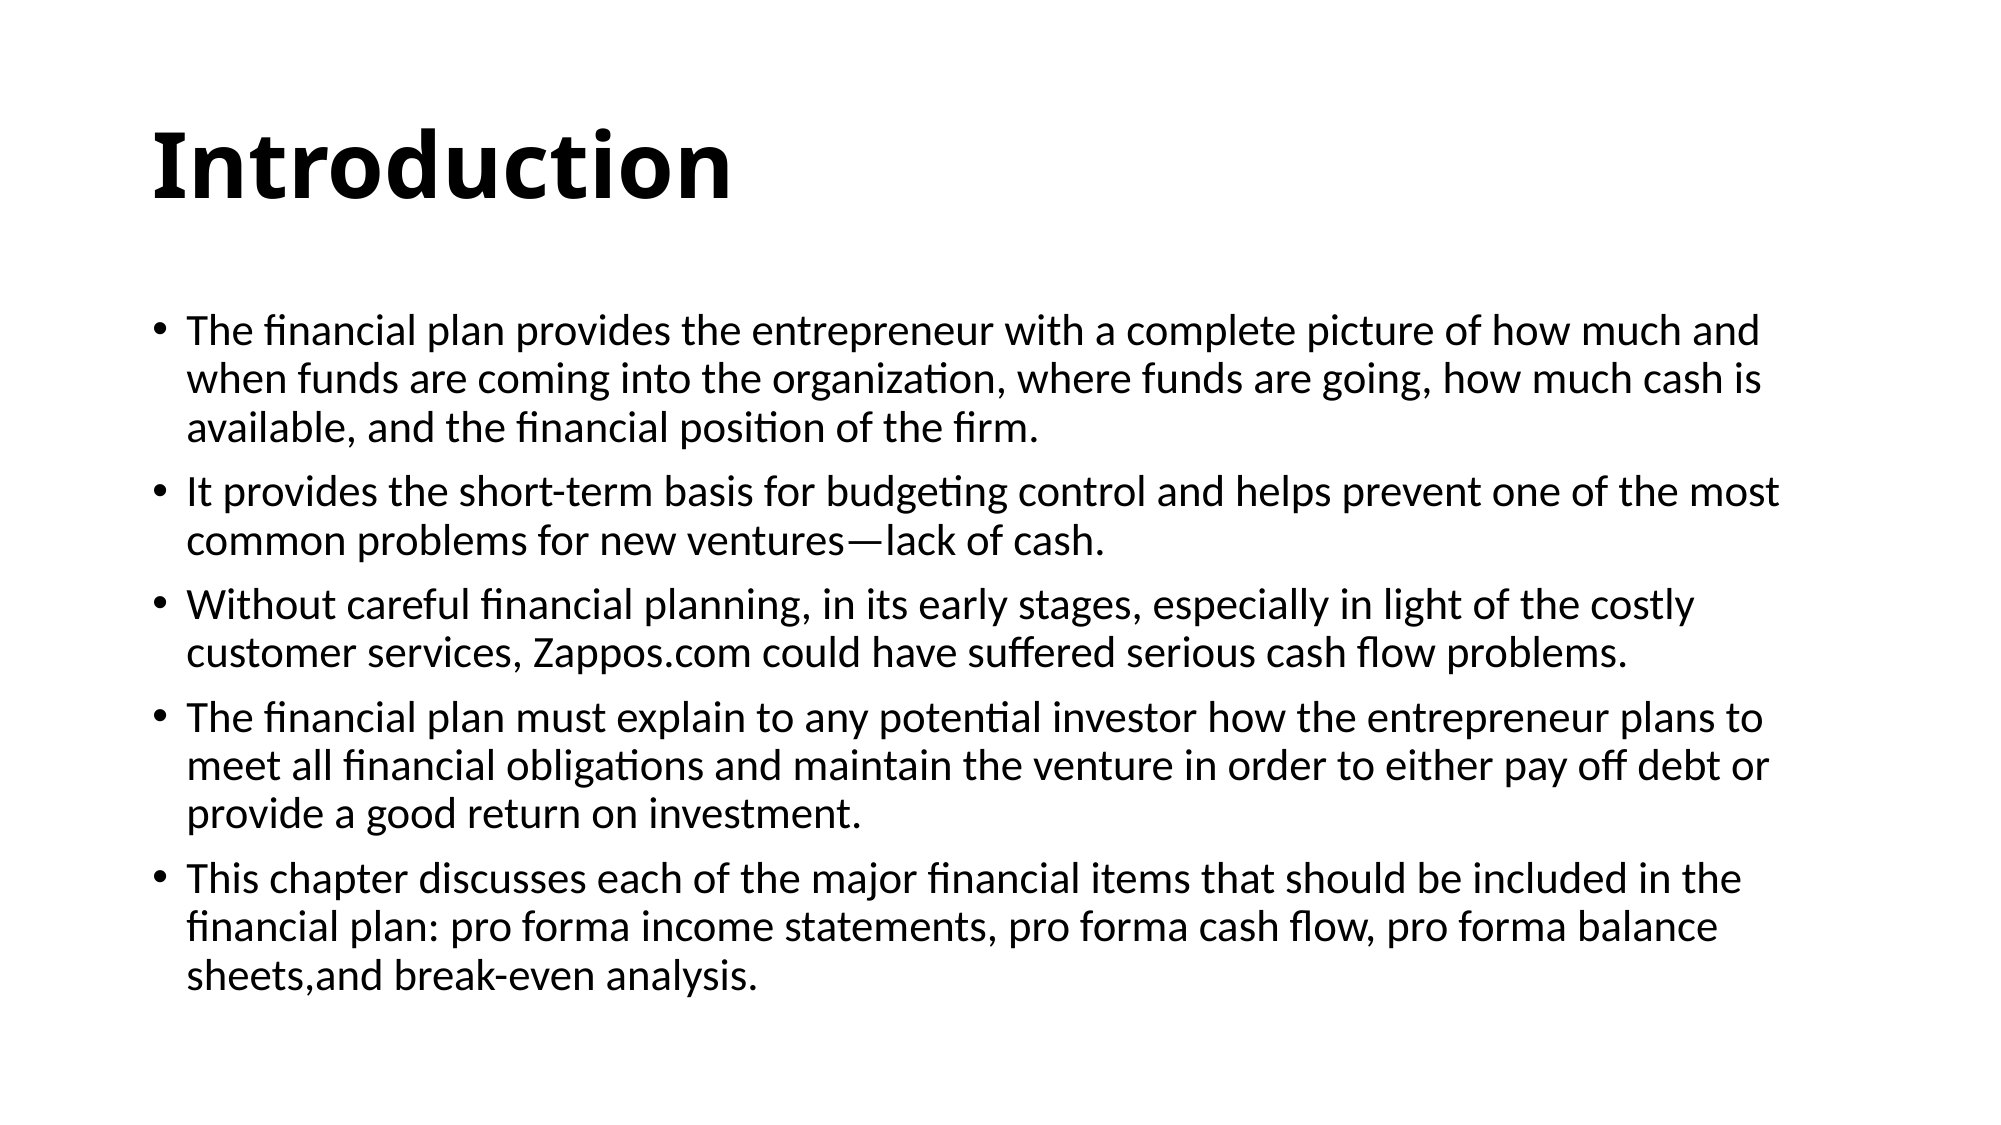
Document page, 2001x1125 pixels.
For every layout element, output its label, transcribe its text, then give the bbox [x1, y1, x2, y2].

list The financial plan provides the entrepreneur with a complete picture of how much and when funds are coming into the organization, where funds are going, how much cash is available, and the financial position of the firm. It provides the short-term basis for budgeting control and helps prevent one of the most common problems for new ventures—lack of cash. Without careful financial planning, in its early stages, especially in light of the costly customer services, Zappos.com could have suffered serious cash flow problems. The financial plan must explain to any potential investor how the entrepreneur plans to meet all financial obligations and maintain the venture in order to either pay off debt or provide a good return on investment. This chapter discusses each of the major financial items that should be included in the financial plan: pro forma income statements, pro forma cash flow, pro forma balance sheets,and break-even analysis. [137, 299, 1863, 1014]
title Introduction [137, 59, 1863, 278]
